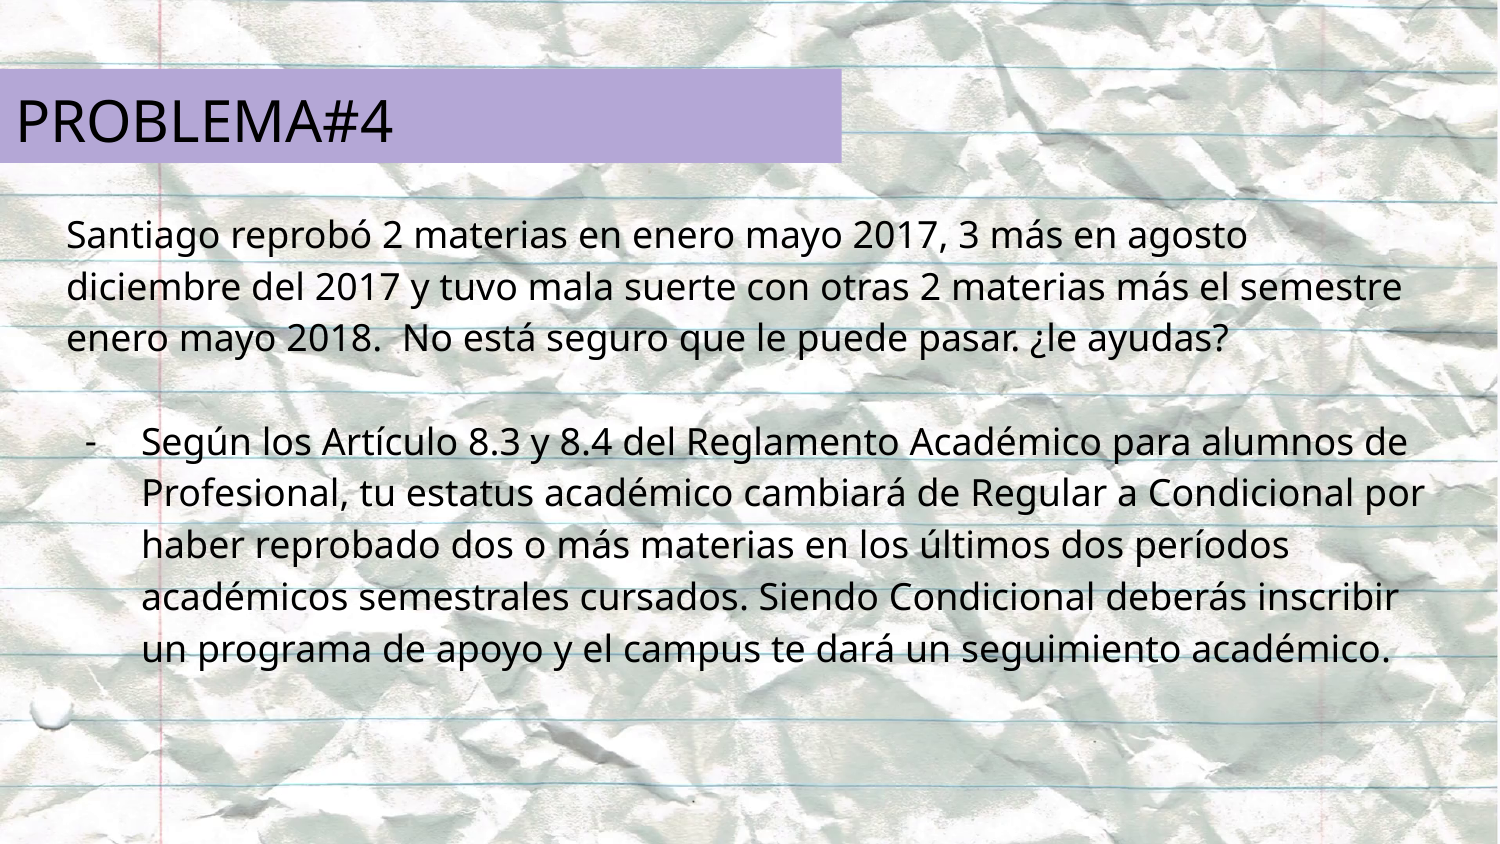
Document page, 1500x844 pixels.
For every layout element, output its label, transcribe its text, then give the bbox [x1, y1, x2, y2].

picture [0, 0, 1500, 844]
list Santiago reprobó 2 materias en enero mayo 2017, 3 más en agosto diciembre del 2017 y tuvo mala suerte con otras 2 materias más el semestre enero mayo 2018. No está seguro que le puede pasar. ¿le ayudas? Según los Artículo 8.3 y 8.4 del Reglamento Académico para alumnos de Profesional, tu estatus académico cambiará de Regular a Condicional por haber reprobado dos o más materias en los últimos dos períodos académicos semestrales cursados. Siendo Condicional deberás inscribir un programa de apoyo y el campus te dará un seguimiento académico. [51, 189, 1449, 750]
title PROBLEMA#4 [0, 68, 842, 163]
